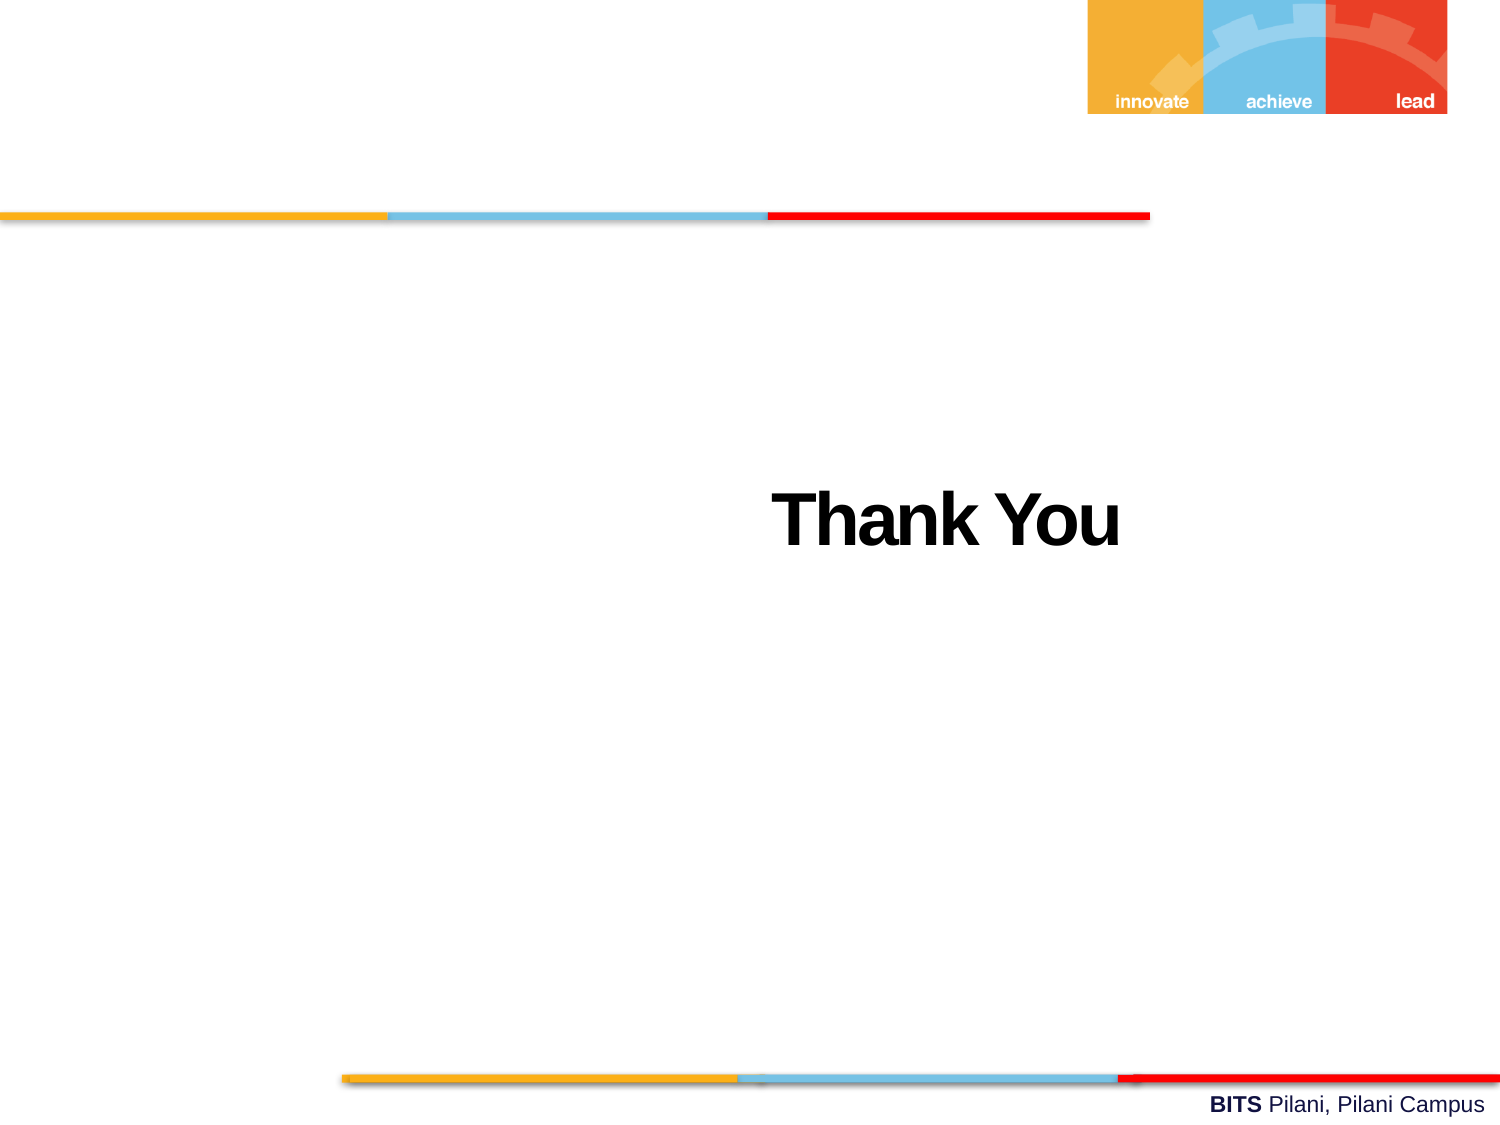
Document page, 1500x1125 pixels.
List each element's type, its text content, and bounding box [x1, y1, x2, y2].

list Thank You [437, 428, 1475, 617]
picture [1087, 0, 1448, 114]
